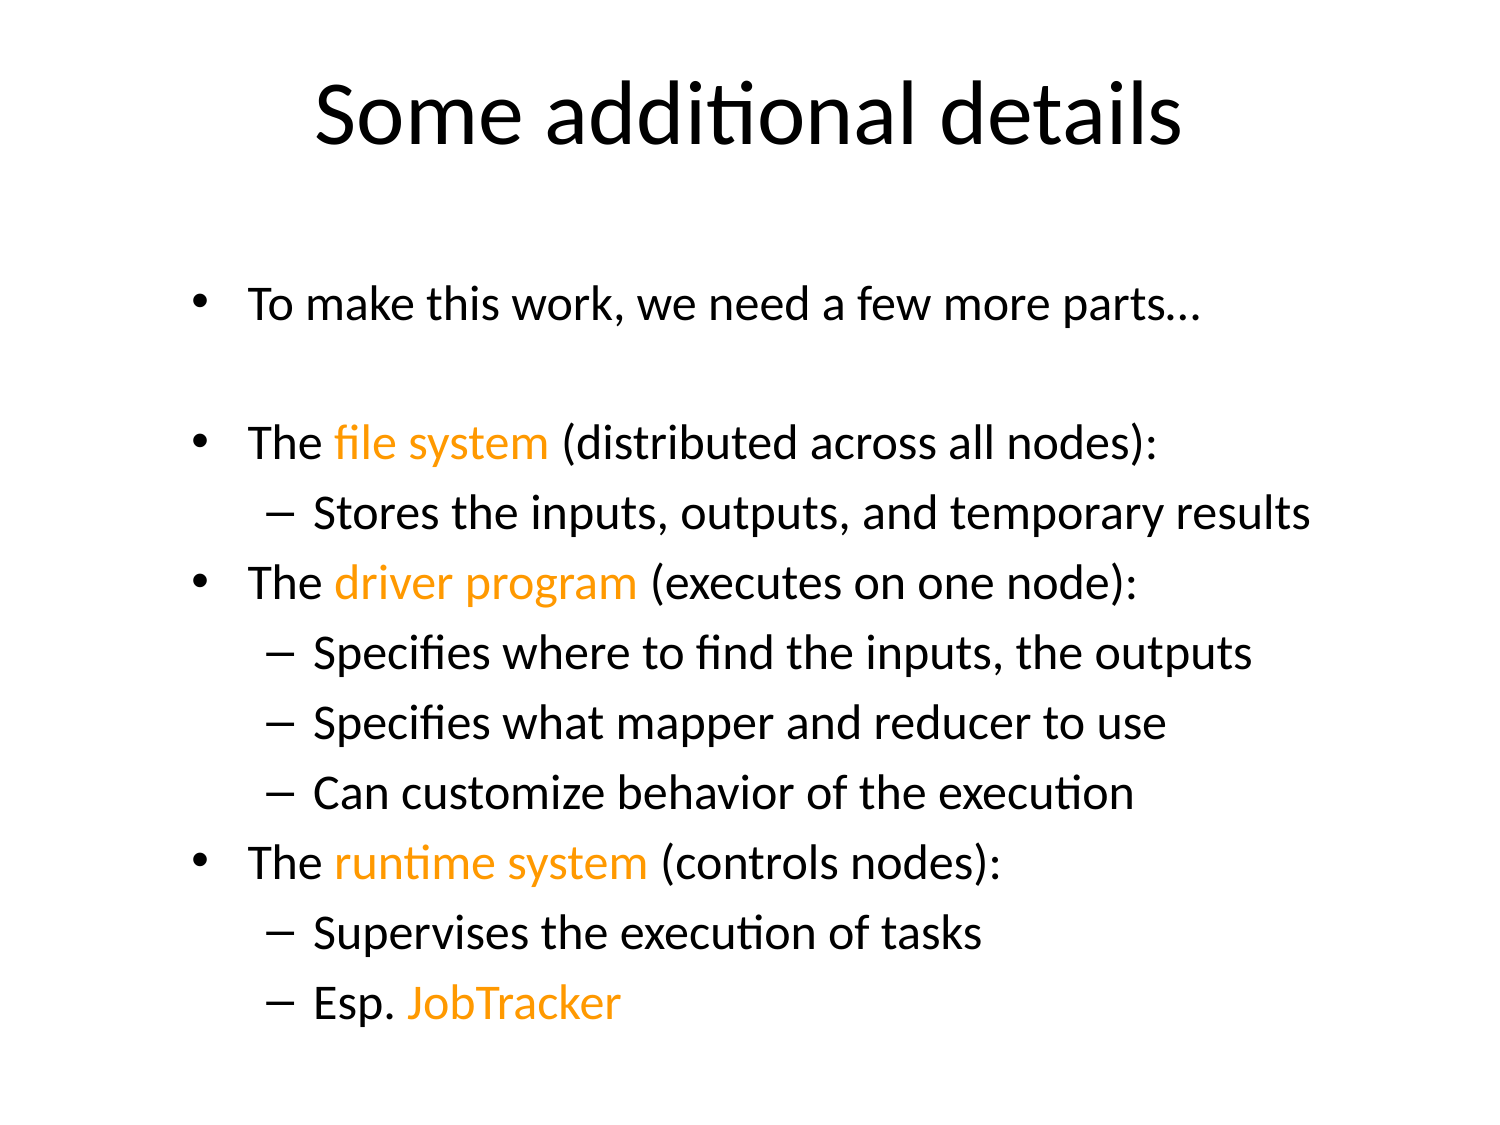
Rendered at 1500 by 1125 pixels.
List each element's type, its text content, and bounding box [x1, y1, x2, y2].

list To make this work, we need a few more parts… The file system (distributed across all nodes): Stores the inputs, outputs, and temporary results The driver program (executes on one node): Specifies where to find the inputs, the outputs Specifies what mapper and reducer to use Can customize behavior of the execution The runtime system (controls nodes): Supervises the execution of tasks Esp. JobTracker [176, 262, 1500, 994]
title Some additional details [75, 45, 1425, 233]
